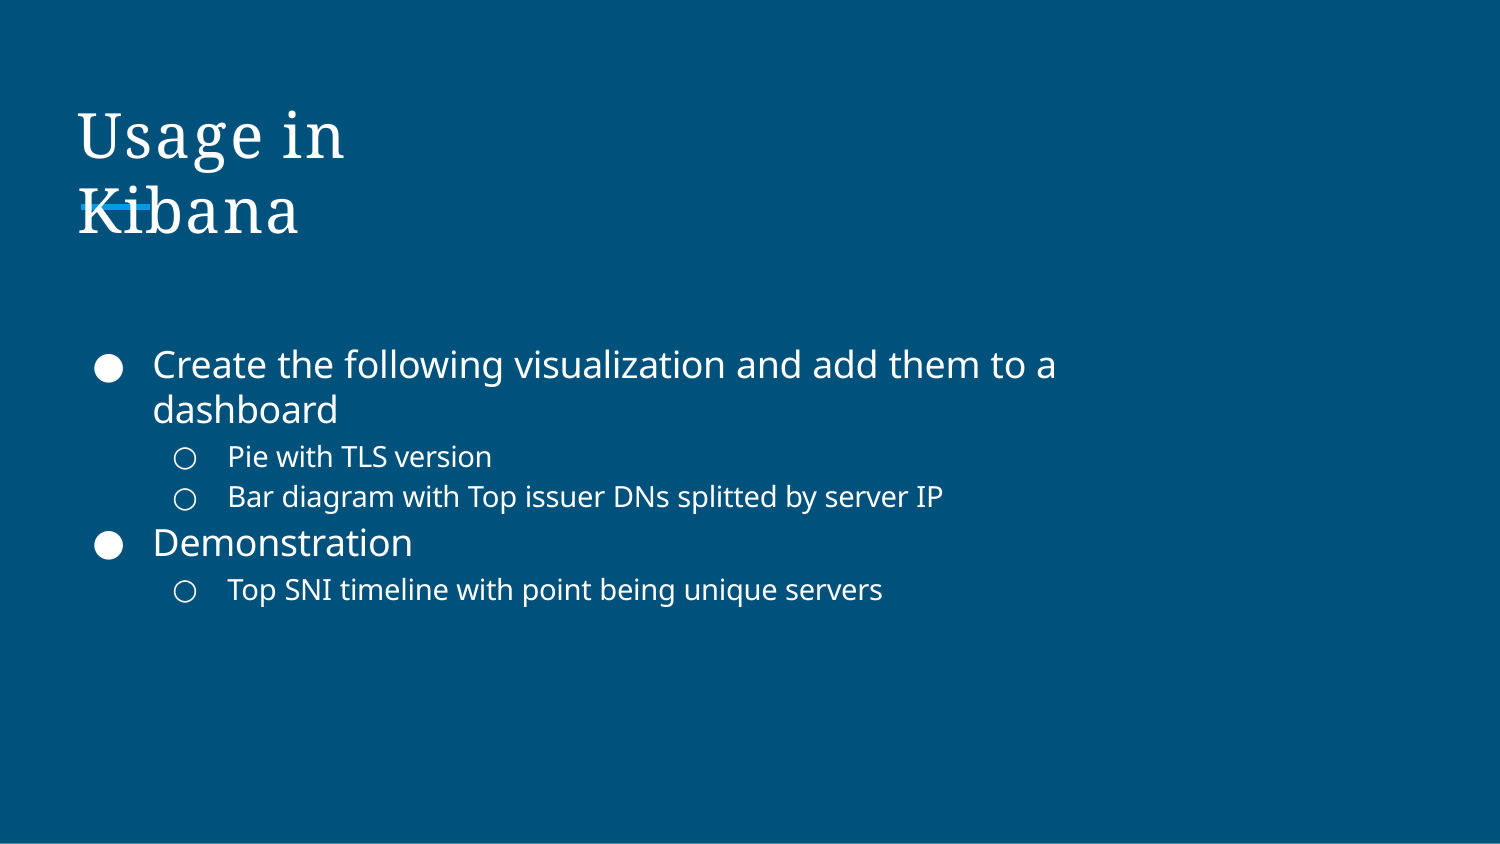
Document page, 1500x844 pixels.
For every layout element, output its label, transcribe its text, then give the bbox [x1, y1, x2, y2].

title Usage in Kibana [75, 94, 564, 247]
text_box Create the following visualization and add them to a dashboard Pie with TLS version Bar diagram with Top issuer DNs splitted by server IP Demonstration Top SNI timeline with point being unique servers [90, 330, 1203, 606]
